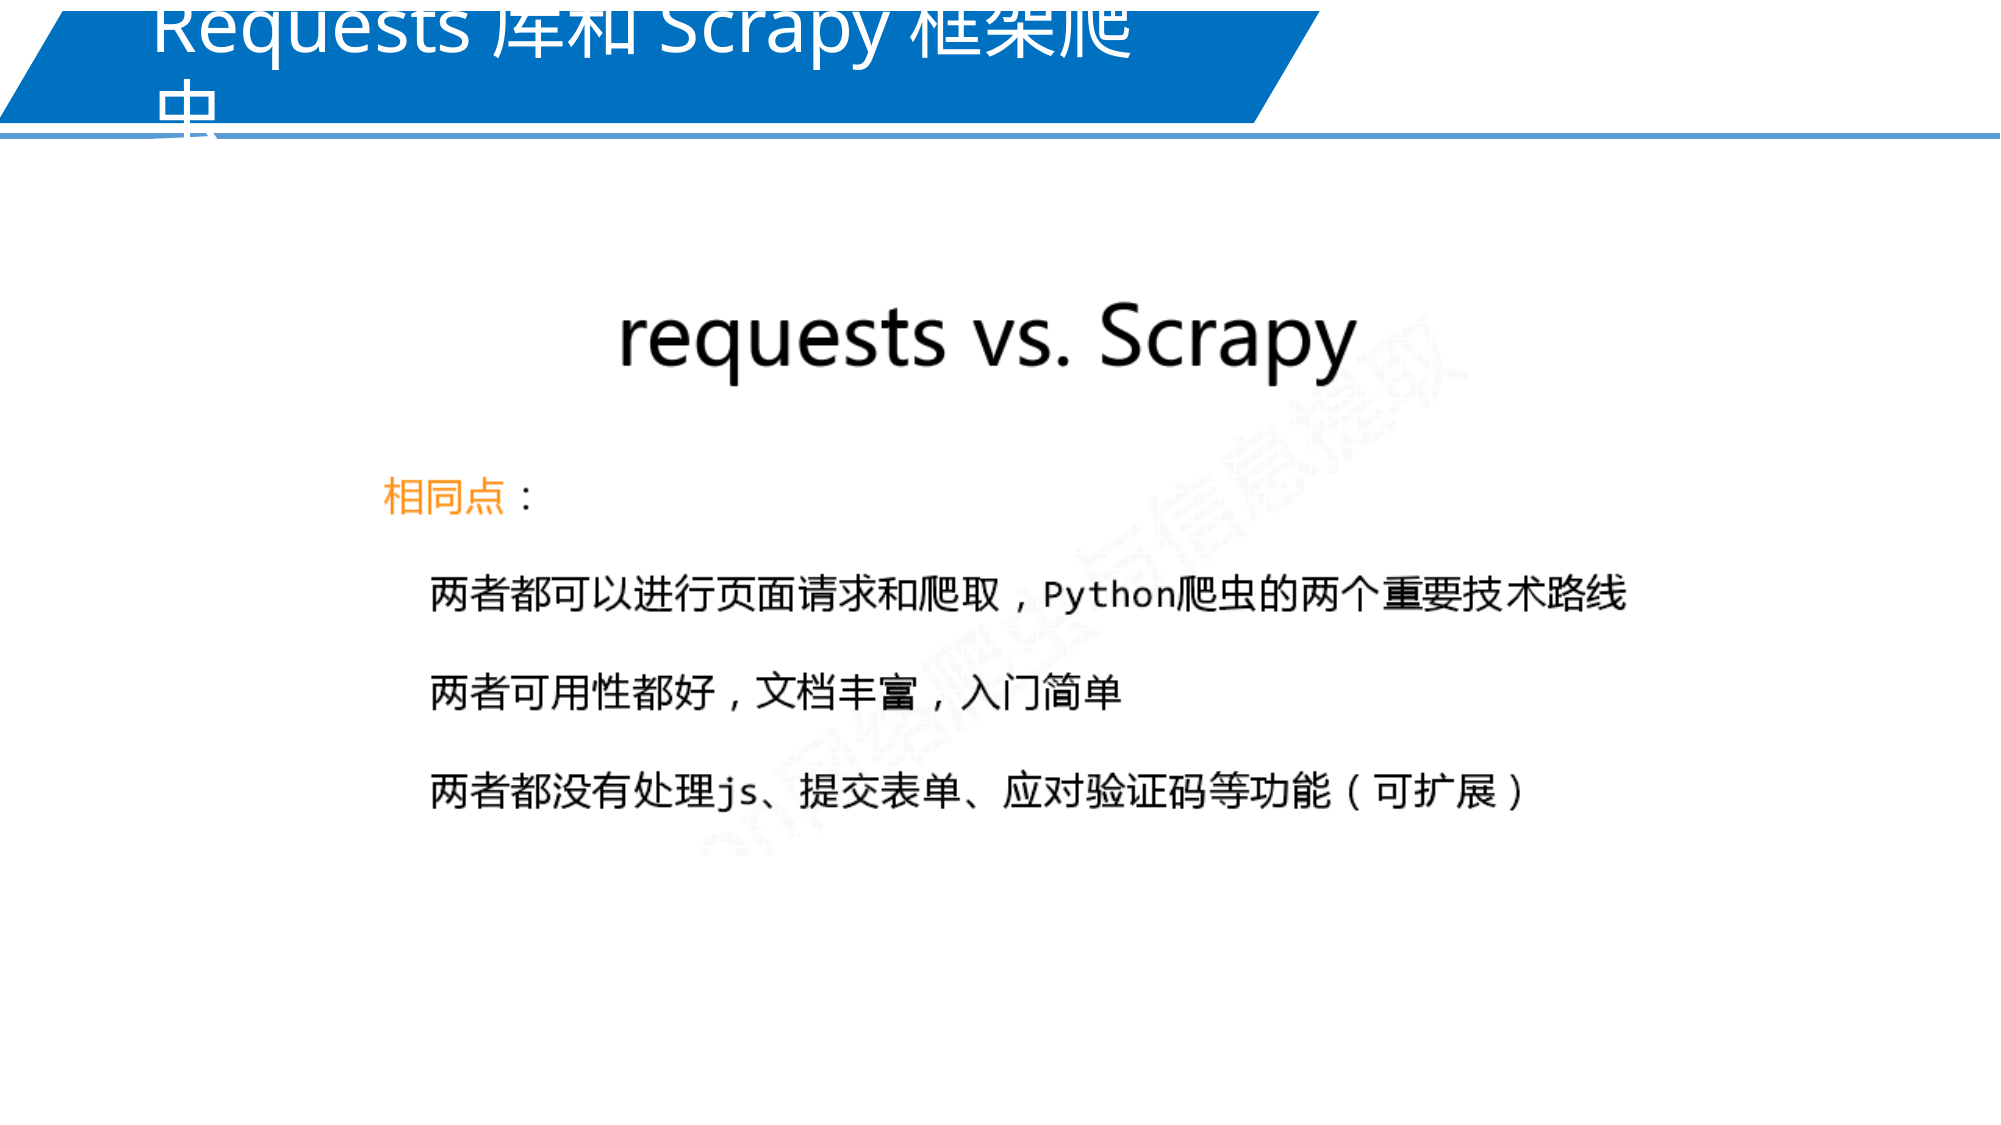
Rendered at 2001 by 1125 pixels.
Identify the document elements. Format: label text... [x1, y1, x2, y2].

picture [355, 269, 1645, 856]
text_box Requests库和Scrapy框架爬虫 [0, 11, 1320, 124]
